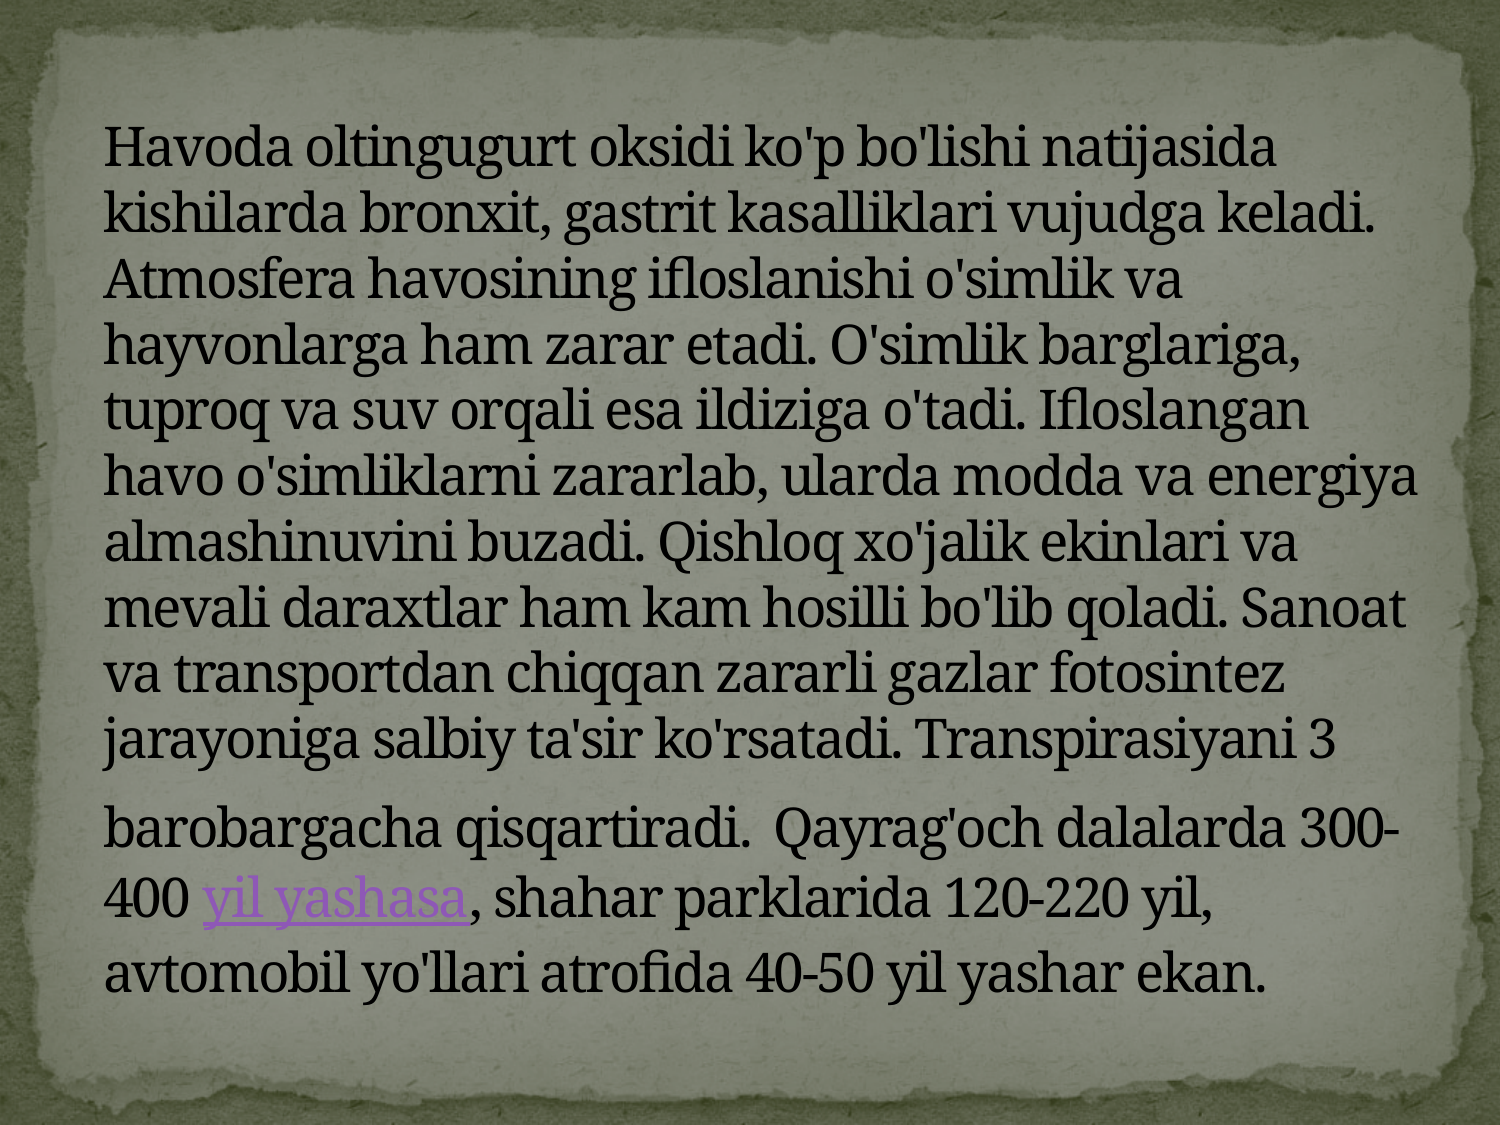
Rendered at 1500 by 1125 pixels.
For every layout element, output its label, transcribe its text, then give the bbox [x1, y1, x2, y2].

title Havoda oltingugurt oksidi ko'p bo'lishi natijasida kishilarda bronxit, gastrit kasalliklari vujudga keladi. Atmosfera havosining ifloslanishi o'simlik va hayvonlarga ham zarar etadi. O'simlik barglariga, tuproq va suv orqali esa ildiziga o'tadi. Ifloslangan havo o'simliklarni zararlab, ularda modda va energiya almashinuvini buzadi. Qishloq xo'jalik ekinlari va mevali daraxtlar ham kam hosilli bo'lib qoladi. Sanoat va transportdan chiqqan zararli gazlar fotosintez jarayoniga salbiy ta'sir ko'rsatadi. Transpirasiyani 3 barobargacha qisqartiradi. Qayrag'och dalalarda 300-400 yil yashasa, shahar parklarida 120-220 yil, avtomobil yo'llari atrofida 40-50 yil yashar ekan. [88, 42, 1439, 1077]
